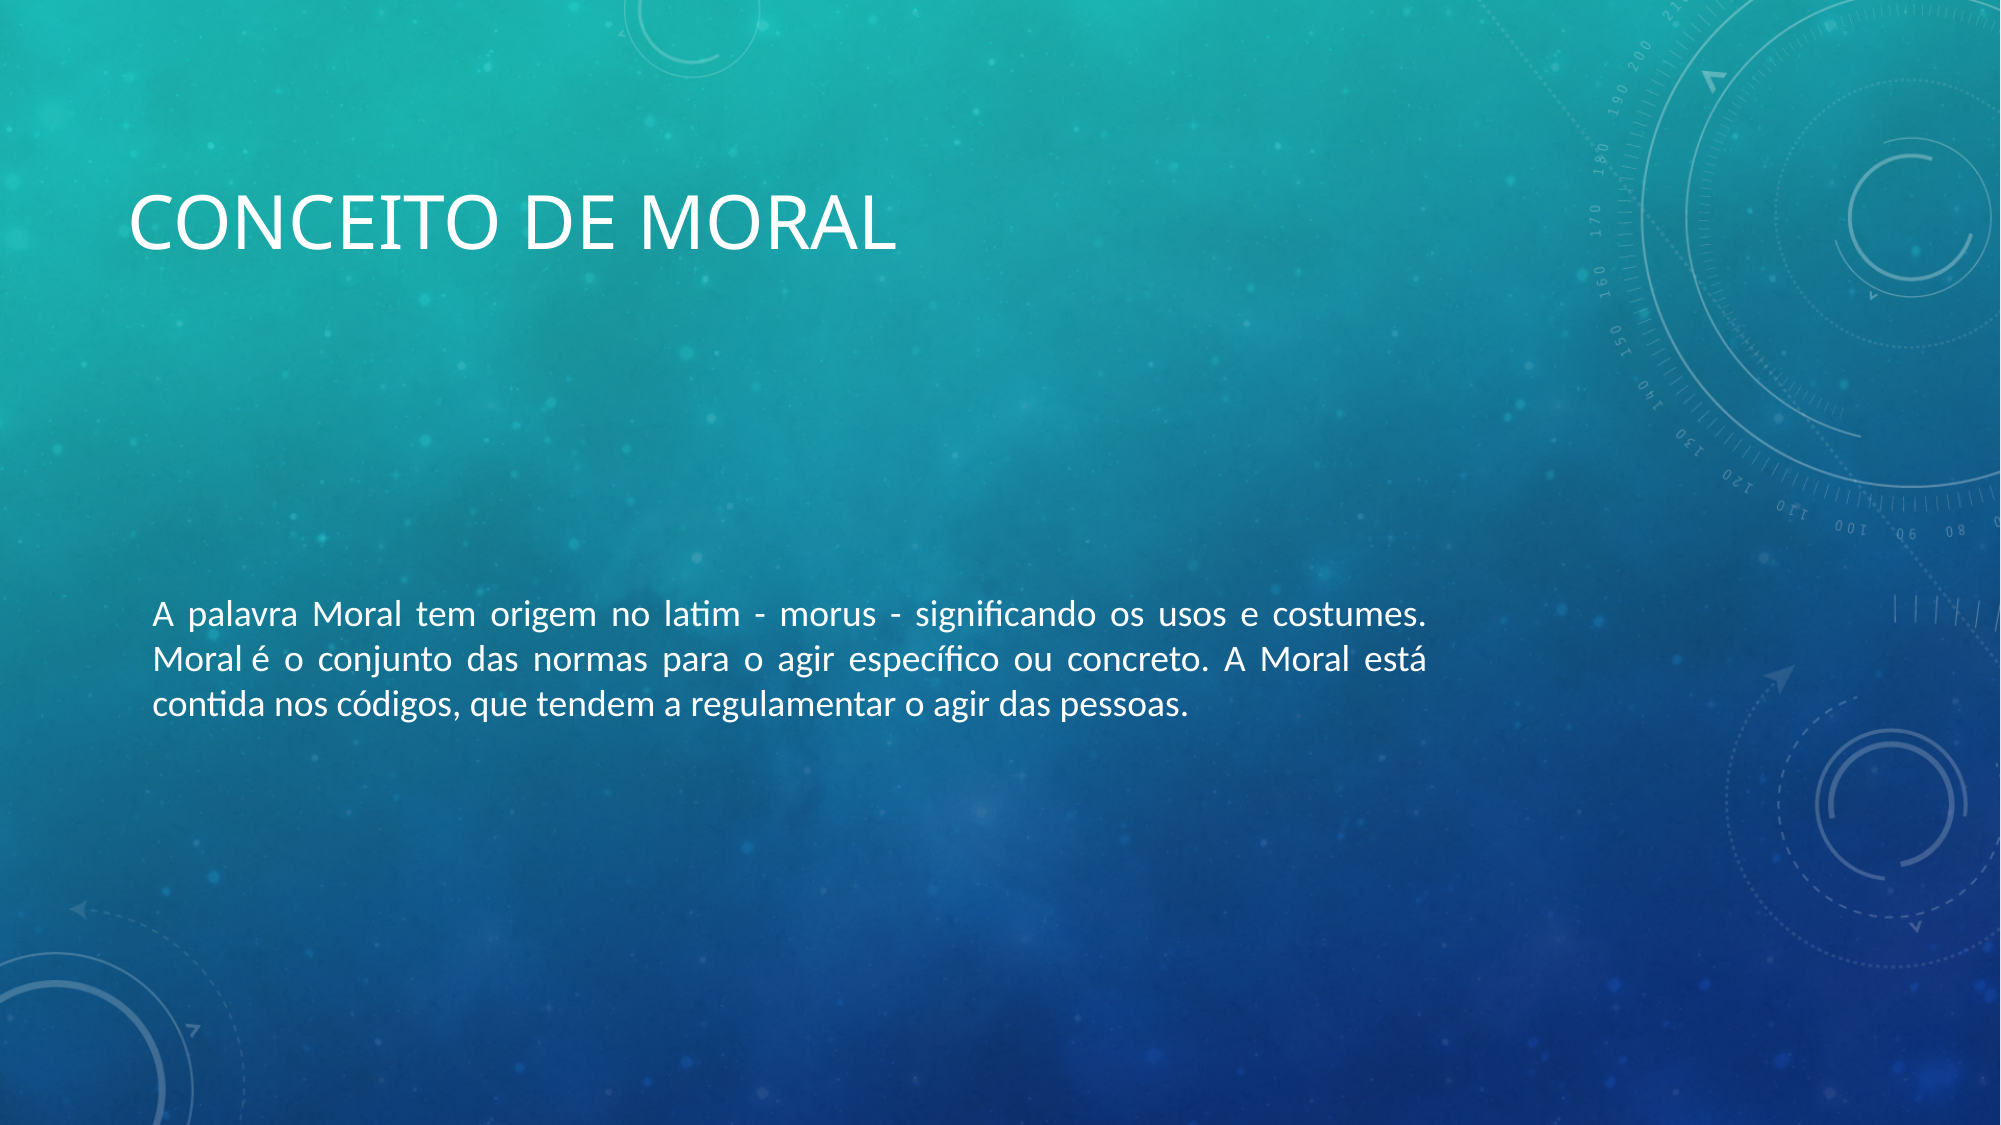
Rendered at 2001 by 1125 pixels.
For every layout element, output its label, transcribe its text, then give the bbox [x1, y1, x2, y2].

list A palavra Moral tem origem no latim - morus - significando os usos e costumes. Moral é o conjunto das normas para o agir específico ou concreto. A Moral está contida nos códigos, que tendem a regulamentar o agir das pessoas. [137, 299, 1444, 1014]
title Conceito de Moral [112, 99, 1775, 339]
picture [0, 0, 2001, 1125]
